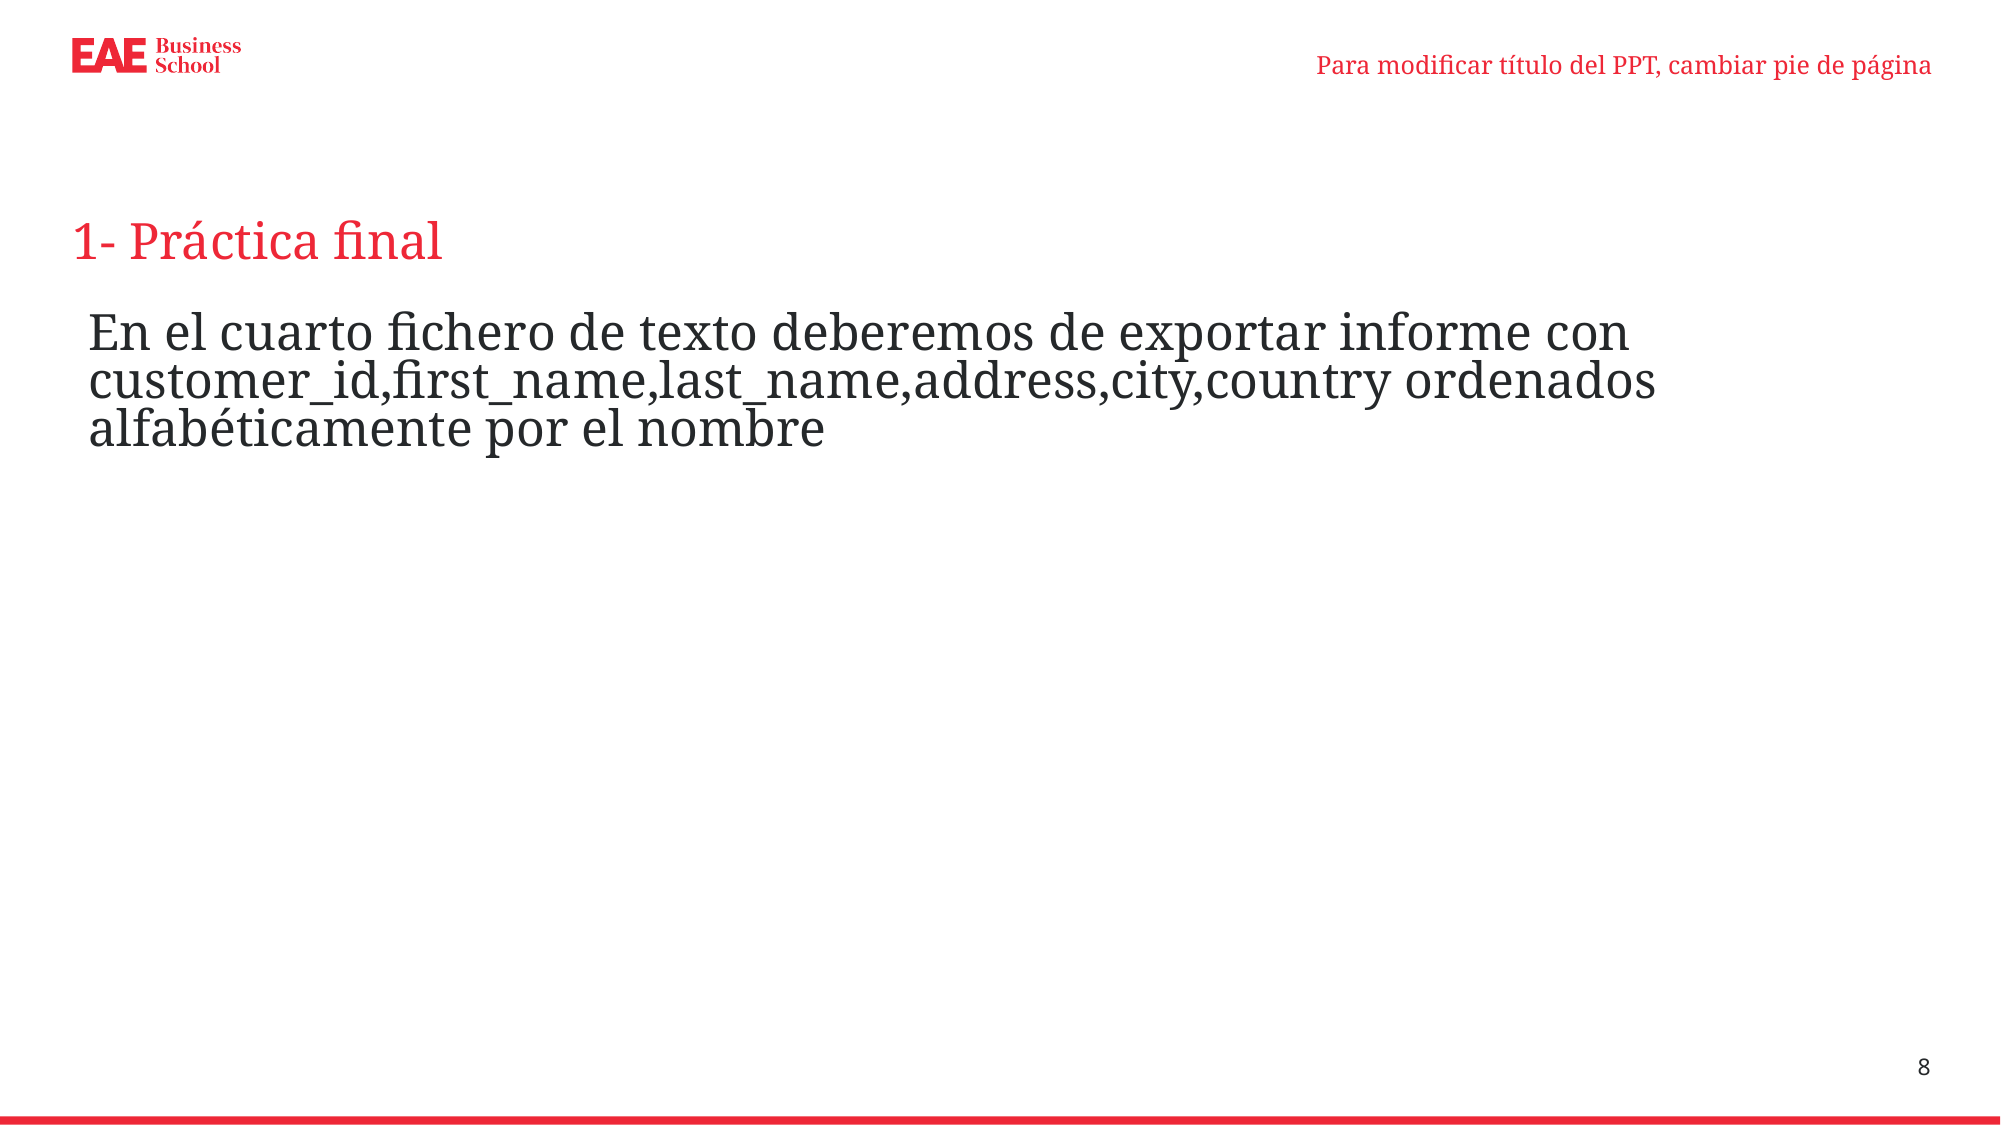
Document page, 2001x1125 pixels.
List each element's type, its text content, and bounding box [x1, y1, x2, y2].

title 1- Práctica final [57, 208, 1934, 284]
footer Para modificar título del PPT, cambiar pie de página [370, 34, 1949, 95]
slide_number 8 [1495, 1038, 1946, 1098]
list En el cuarto fichero de texto deberemos de exportar informe con customer_id,first_name,last_name,address,city,country ordenados alfabéticamente por el nombre [73, 304, 1949, 1017]
